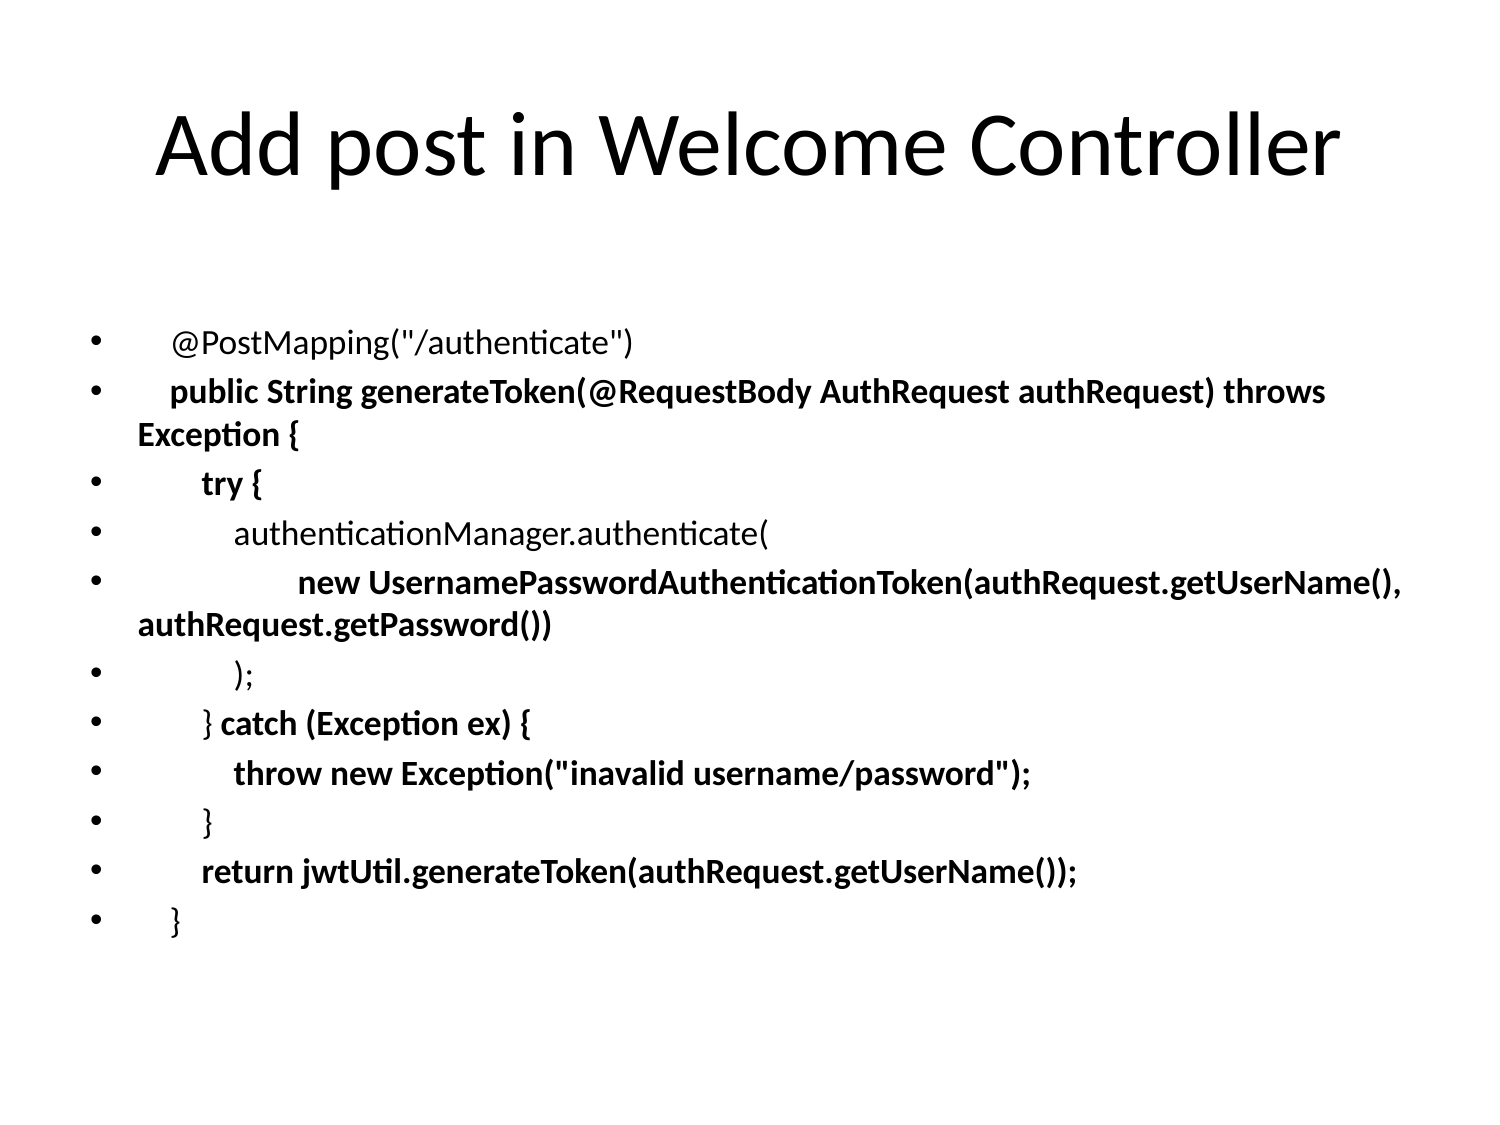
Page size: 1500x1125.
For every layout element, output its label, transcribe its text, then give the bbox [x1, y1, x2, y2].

list @PostMapping("/authenticate") public String generateToken(@RequestBody AuthRequest authRequest) throws Exception { try { authenticationManager.authenticate( new UsernamePasswordAuthenticationToken(authRequest.getUserName(), authRequest.getPassword()) ); } catch (Exception ex) { throw new Exception("inavalid username/password"); } return jwtUtil.generateToken(authRequest.getUserName()); } [75, 262, 1425, 1005]
title Add post in Welcome Controller [75, 45, 1425, 233]
